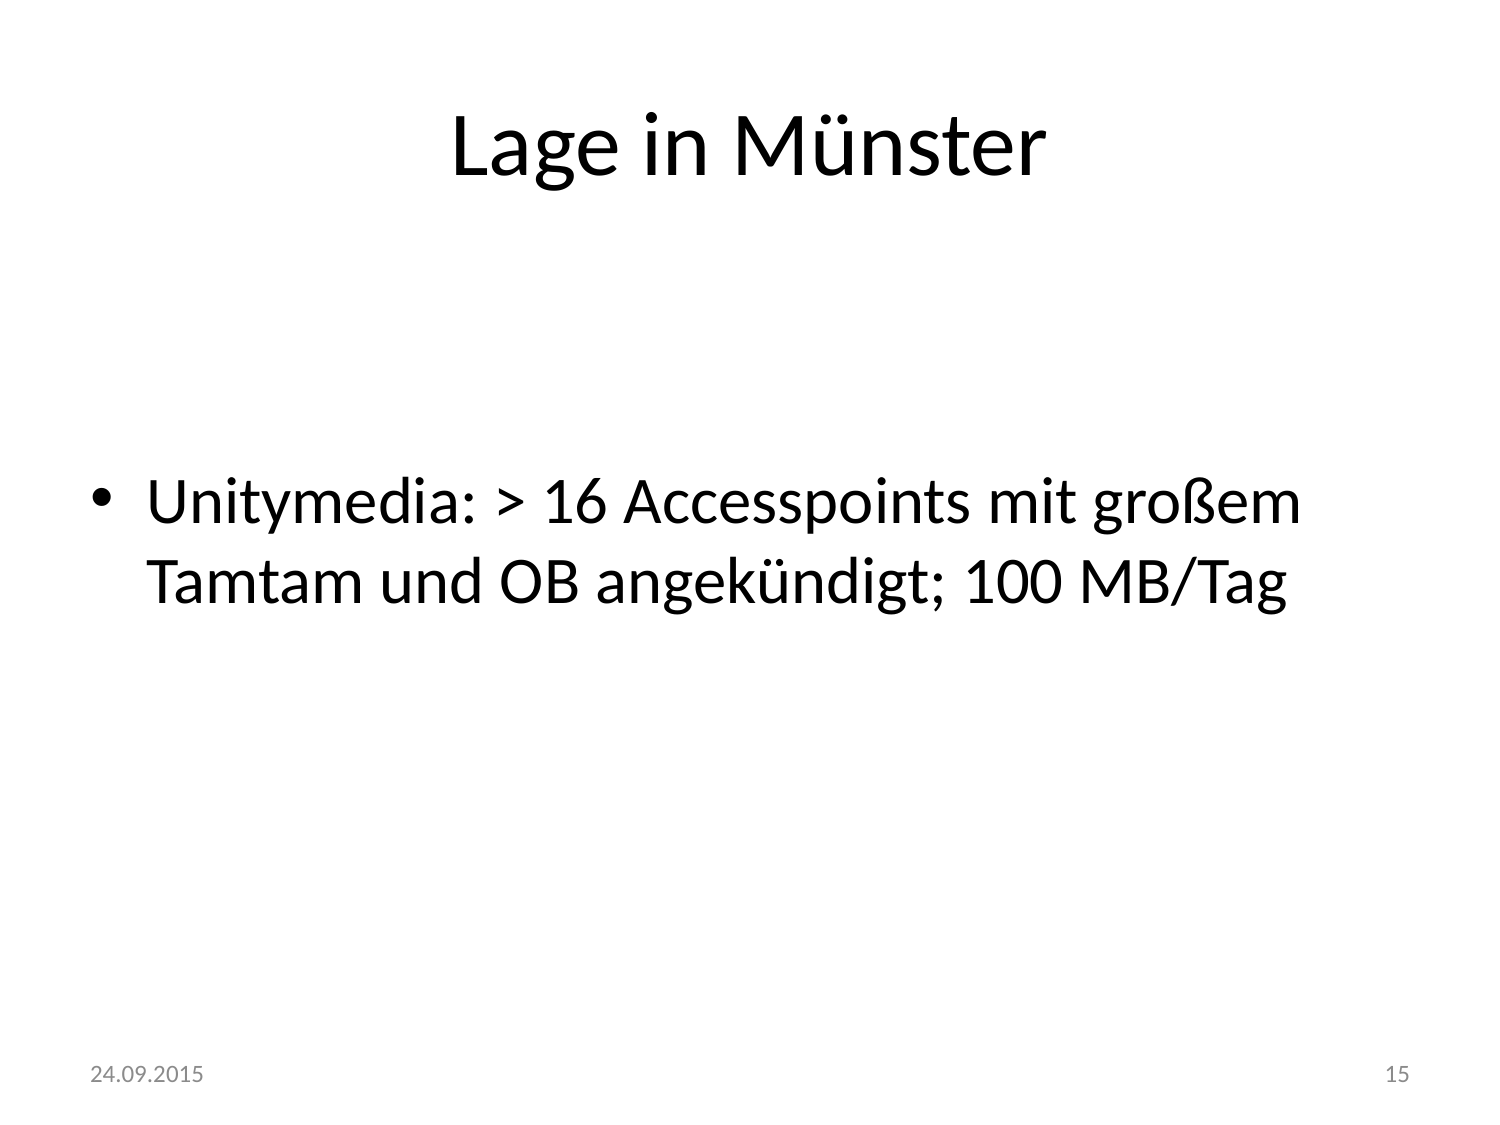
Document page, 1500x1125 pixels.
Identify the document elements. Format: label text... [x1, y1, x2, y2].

title Lage in Münster [75, 45, 1425, 233]
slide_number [75, 1042, 425, 1103]
list Unitymedia: > 16 Accesspoints mit großem Tamtam und OB angekündigt; 100 MB/Tag [75, 262, 1425, 1005]
slide_number 15 [1074, 1042, 1425, 1103]
